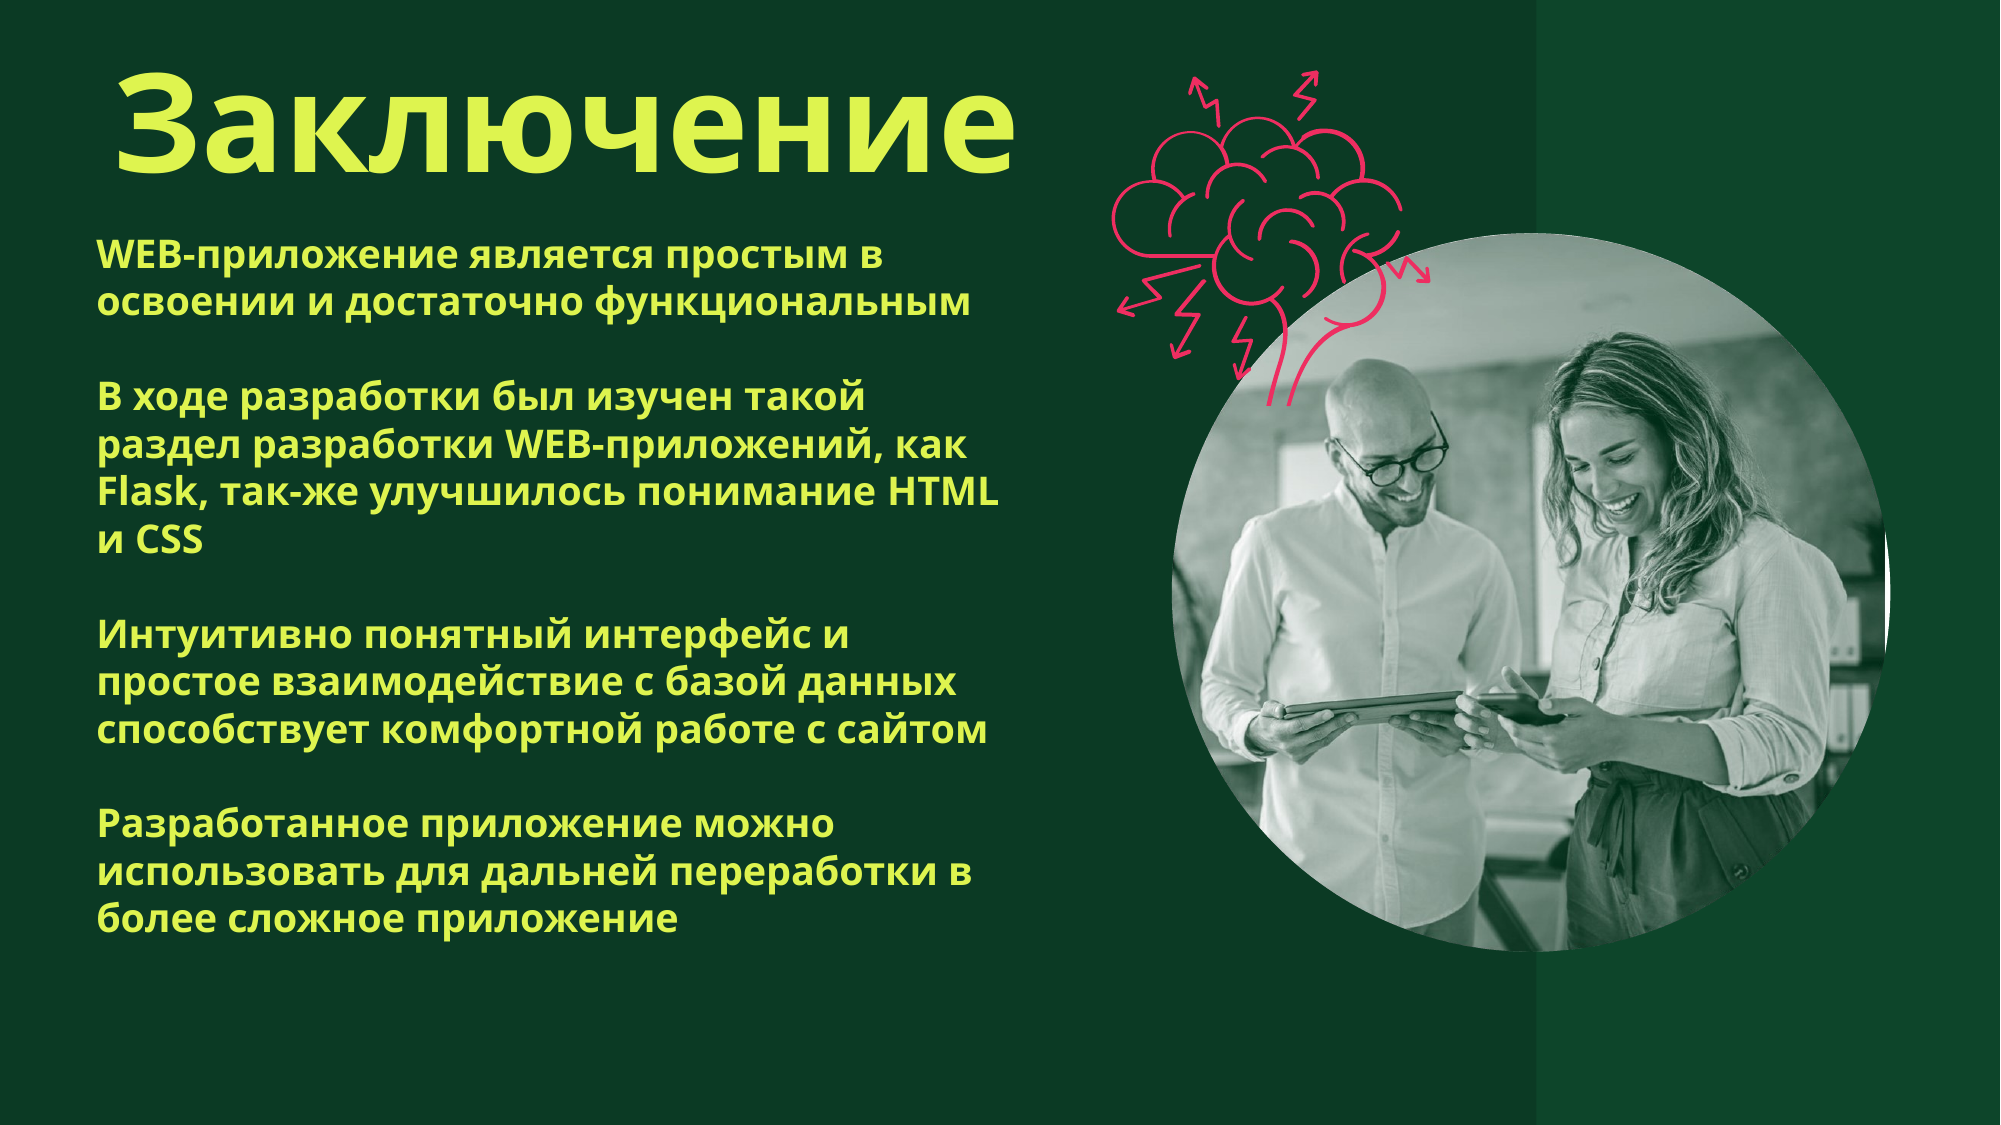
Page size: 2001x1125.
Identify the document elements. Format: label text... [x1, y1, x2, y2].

title Заключение [112, 30, 1026, 221]
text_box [1111, 69, 1432, 407]
text_box WEB-приложение является простым в освоении и достаточно функциональным В ходе разработки был изучен такой раздел разработки WEB-приложений, как Flask, так-же улучшилось понимание HTML и CSS Интуитивно понятный интерфейс и простое взаимодействие с базой данных способствует комфортной работе с сайтом Разработанное приложение можно использовать для дальней переработки в более сложное приложение [81, 221, 1026, 949]
picture [1171, 232, 1891, 953]
